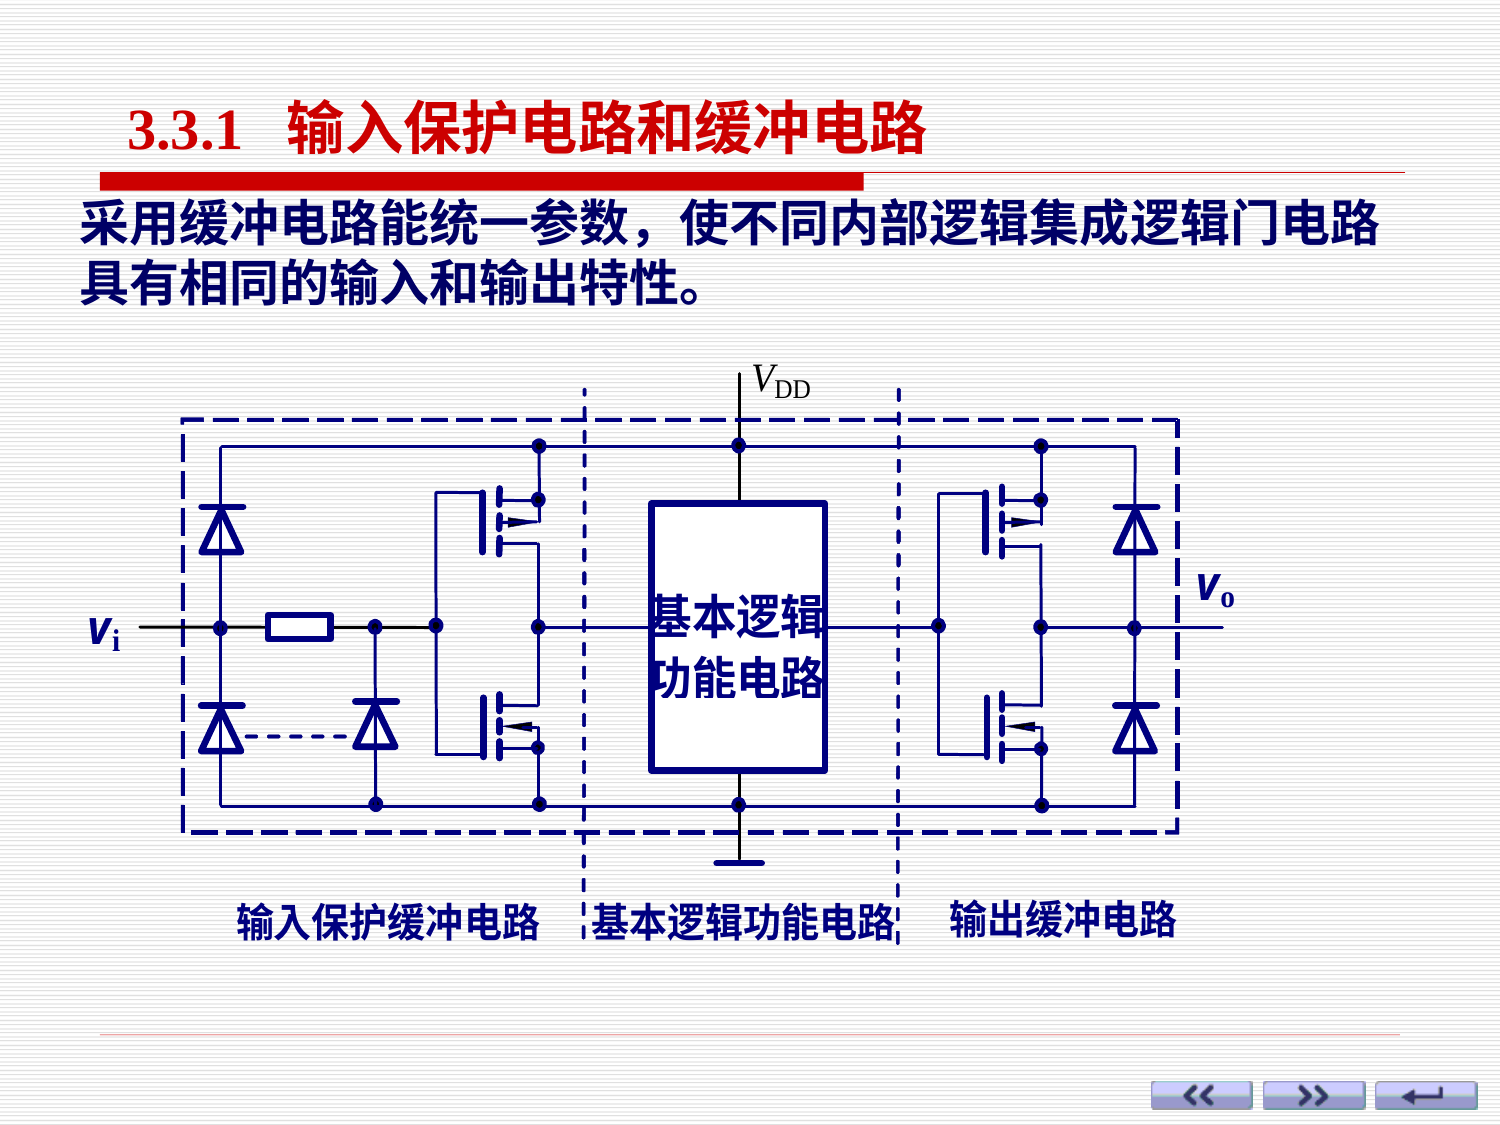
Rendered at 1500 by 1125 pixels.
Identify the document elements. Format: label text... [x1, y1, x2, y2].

text_box 采用缓冲电路能统一参数，使不同内部逻辑集成逻辑门电路具有相同的输入和输出特性。 [64, 184, 1441, 320]
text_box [70, 354, 1253, 951]
text_box [0, 316, 6, 380]
picture [0, 0, 1500, 1125]
text_box 3.3.1 输入保护电路和缓冲电路 [112, 84, 1022, 169]
